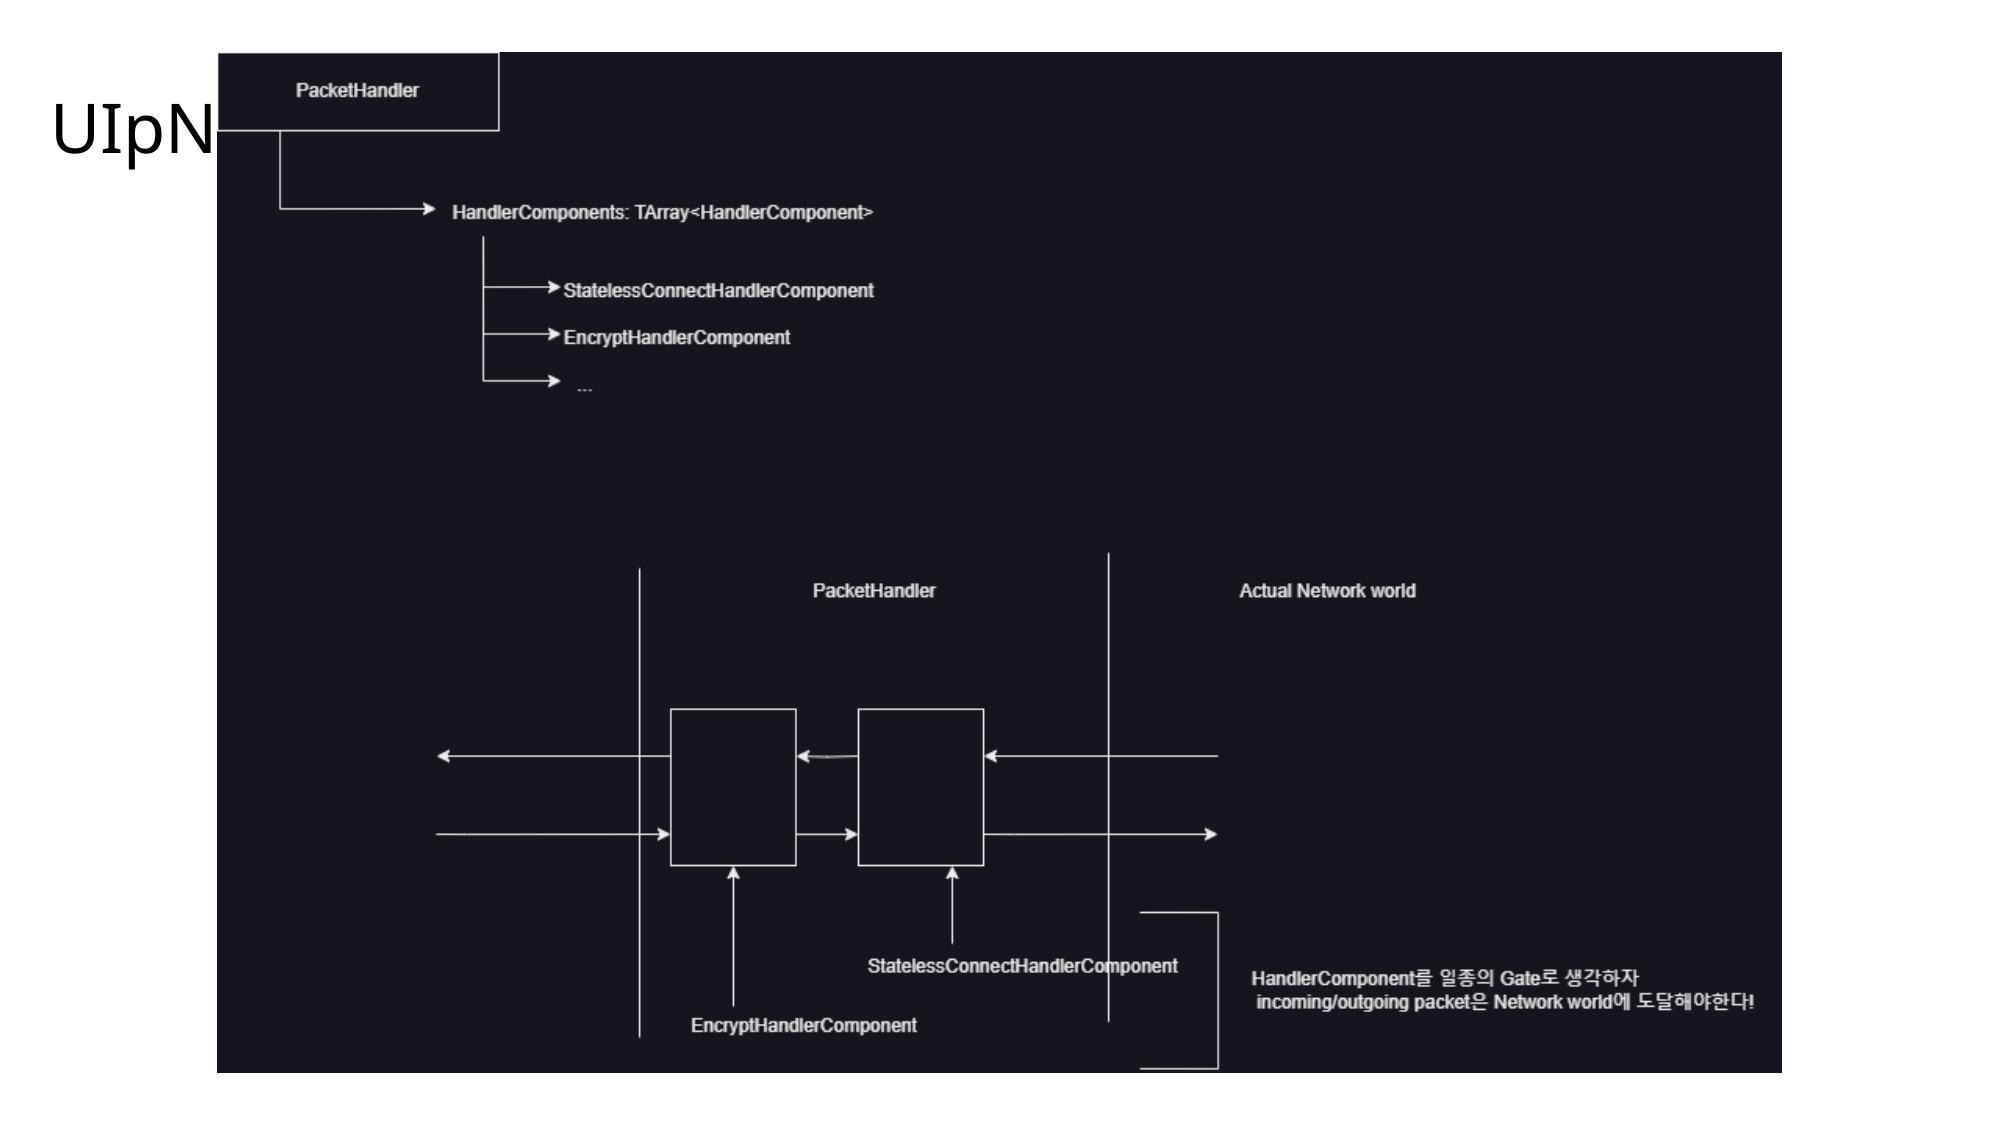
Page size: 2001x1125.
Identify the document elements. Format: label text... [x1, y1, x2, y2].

text_box UIpNetDriver InitConnectionlessHandler 015 [34, 67, 217, 195]
picture [217, 52, 1783, 1073]
